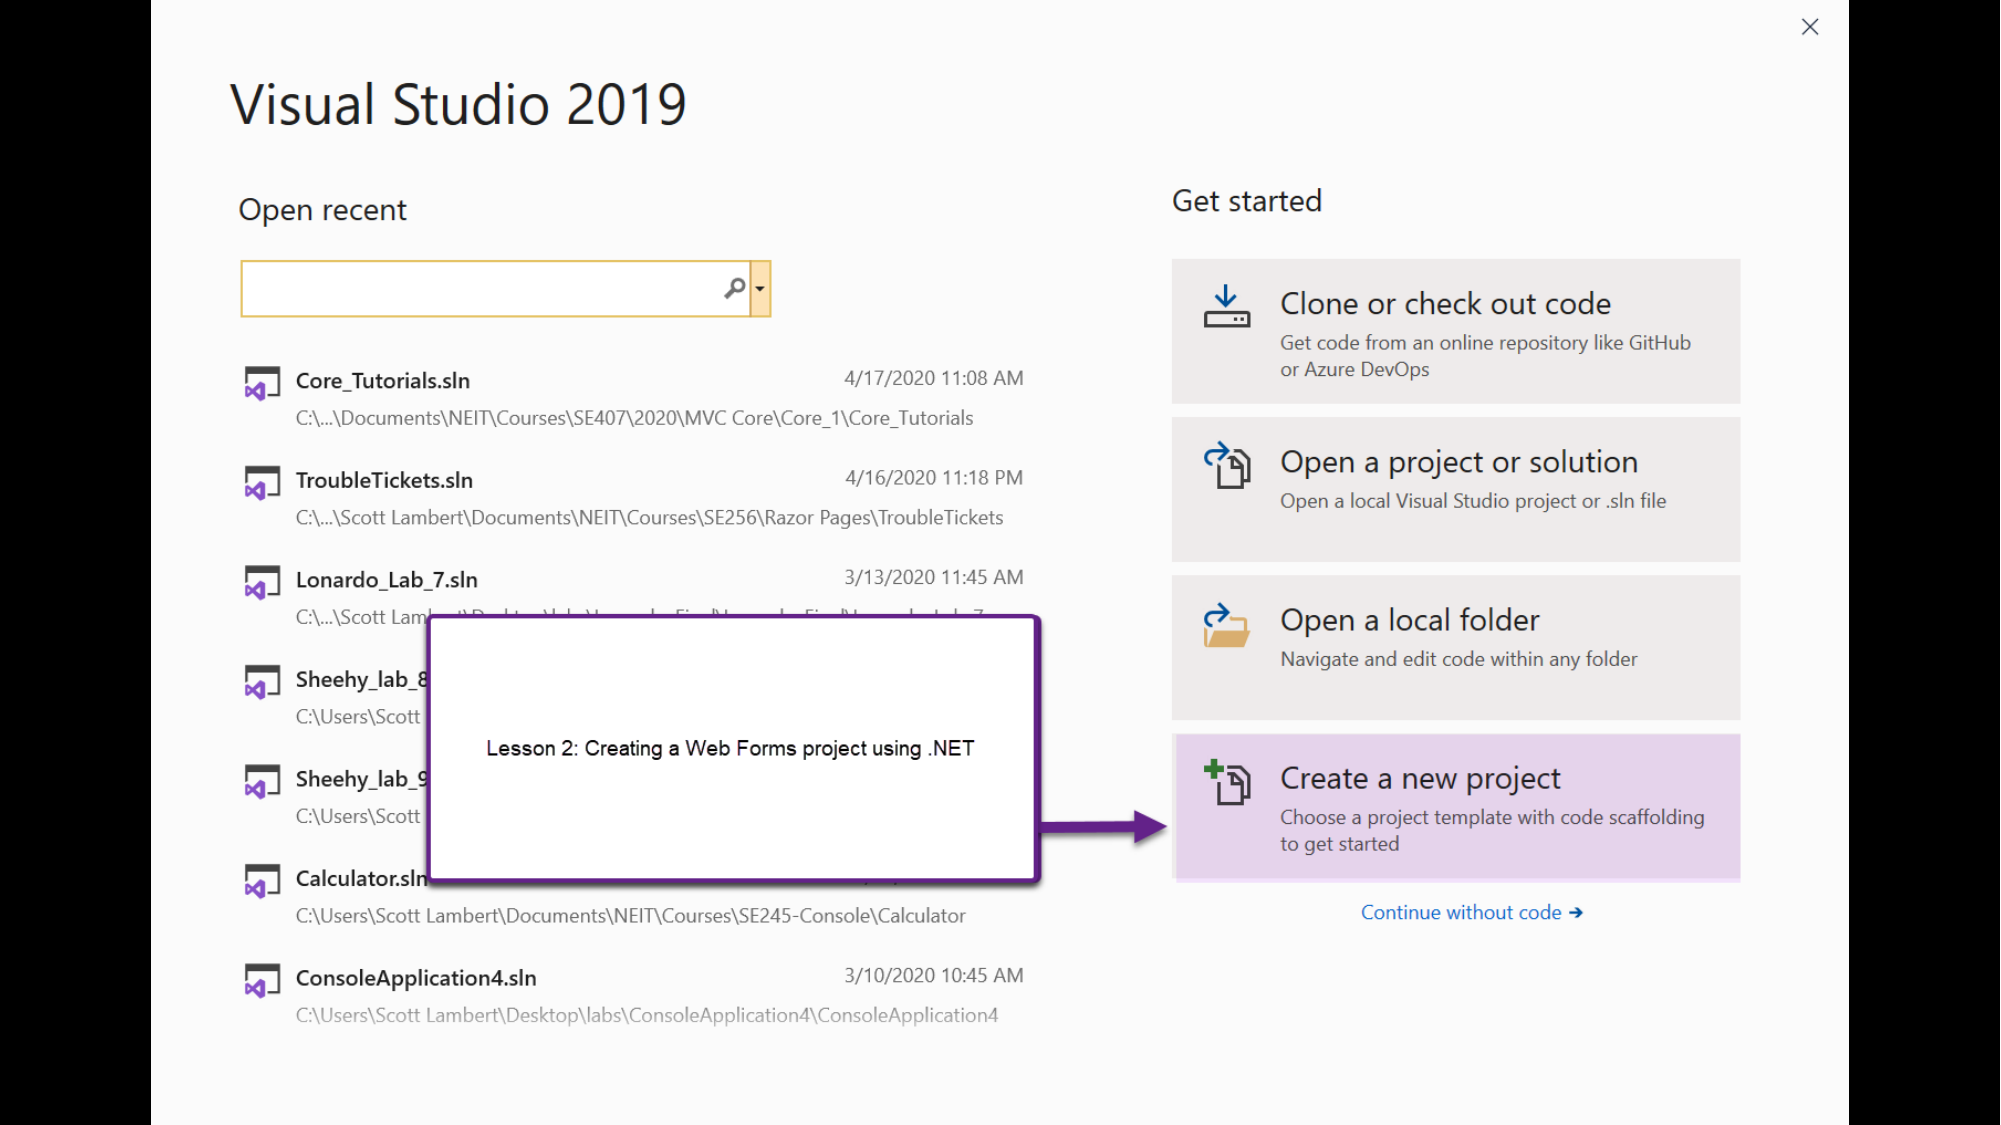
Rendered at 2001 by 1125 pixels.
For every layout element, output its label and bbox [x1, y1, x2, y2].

picture [151, 0, 1849, 1125]
